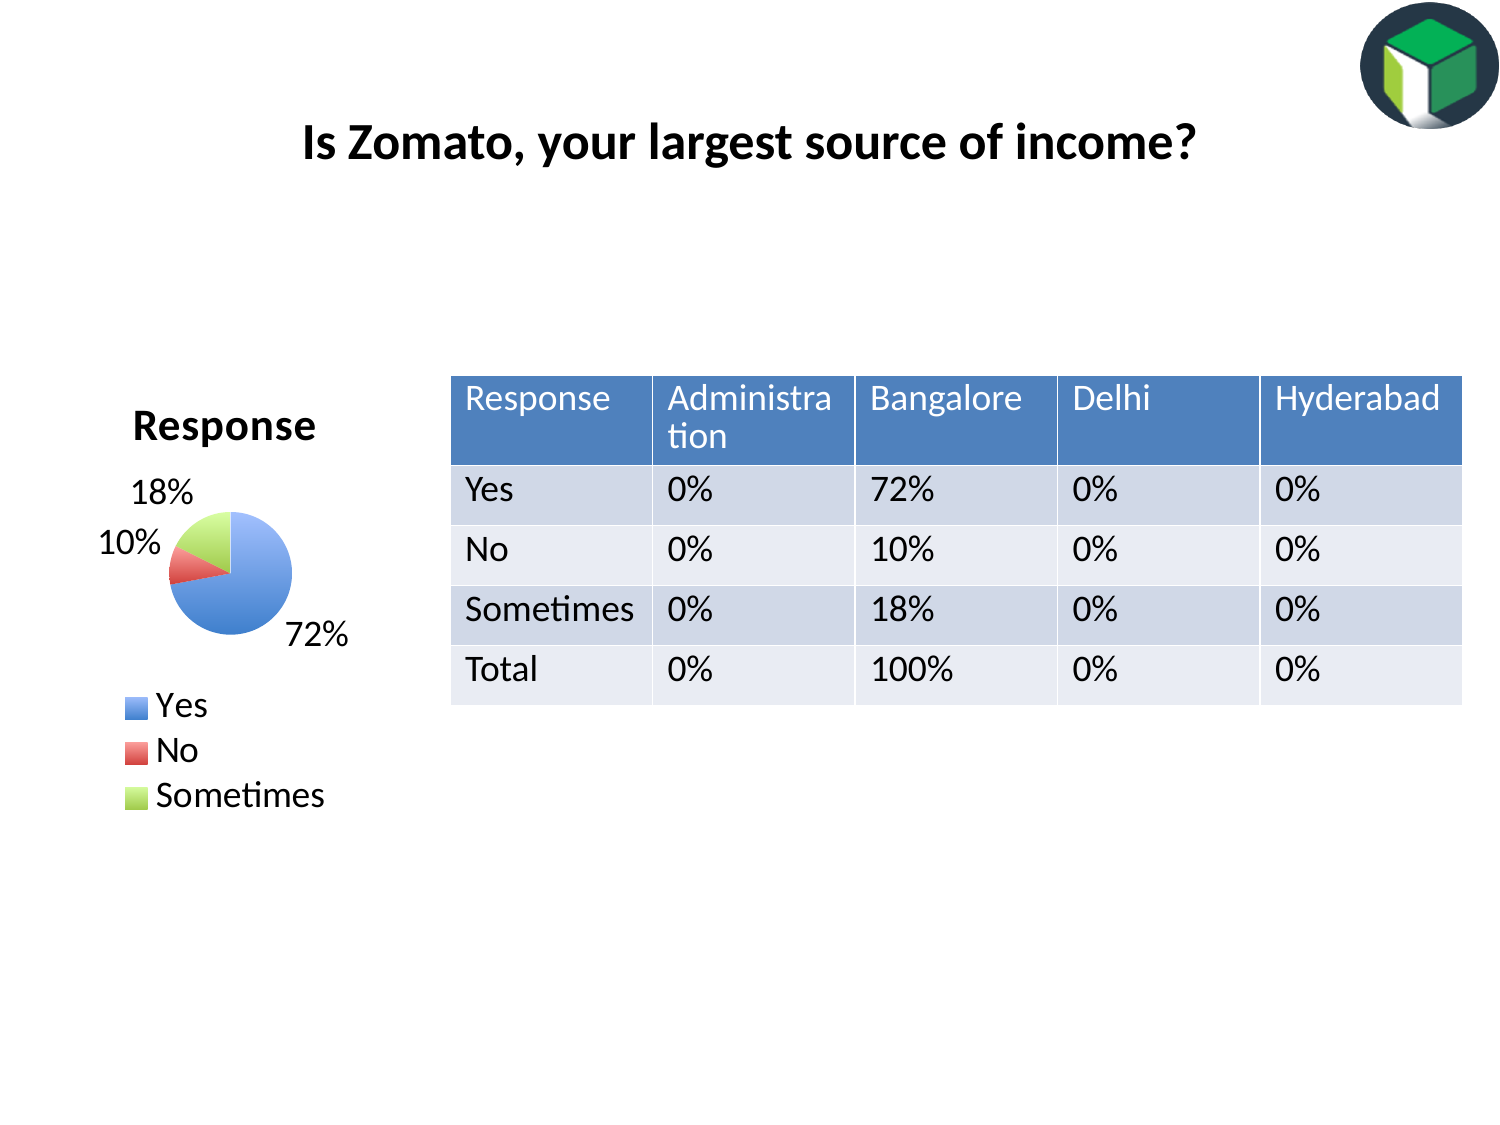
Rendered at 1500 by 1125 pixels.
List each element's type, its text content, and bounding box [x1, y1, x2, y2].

table_cell 0% [1058, 526, 1259, 585]
table_cell 0% [1261, 586, 1462, 645]
table_header Bangalore [856, 376, 1057, 465]
title Is Zomato, your largest source of income? [75, 45, 1425, 233]
table_cell Yes [454, 466, 652, 525]
table_cell 18% [856, 586, 1057, 645]
table_cell 0% [653, 646, 854, 705]
table_cell 0% [1058, 646, 1259, 705]
table_header Response [452, 376, 652, 465]
table_cell 0% [1261, 646, 1462, 705]
table_cell 0% [653, 586, 854, 645]
table_cell 100% [856, 646, 1057, 705]
table_cell Total [454, 646, 652, 705]
table_cell 0% [653, 526, 854, 585]
table_cell No [454, 526, 652, 585]
table_cell 0% [1058, 466, 1259, 525]
table_cell 10% [856, 526, 1057, 585]
table_cell 0% [653, 466, 854, 525]
chart [0, 374, 451, 826]
table_cell 72% [856, 466, 1057, 525]
table_header Delhi [1058, 376, 1259, 465]
table_cell 0% [1058, 586, 1259, 645]
table_header Hyderabad [1261, 376, 1462, 465]
table_header Administration [653, 376, 854, 465]
table_cell 0% [1261, 466, 1462, 525]
table_cell 0% [1261, 526, 1462, 585]
table_cell Sometimes [454, 586, 652, 645]
picture [1360, 2, 1499, 130]
